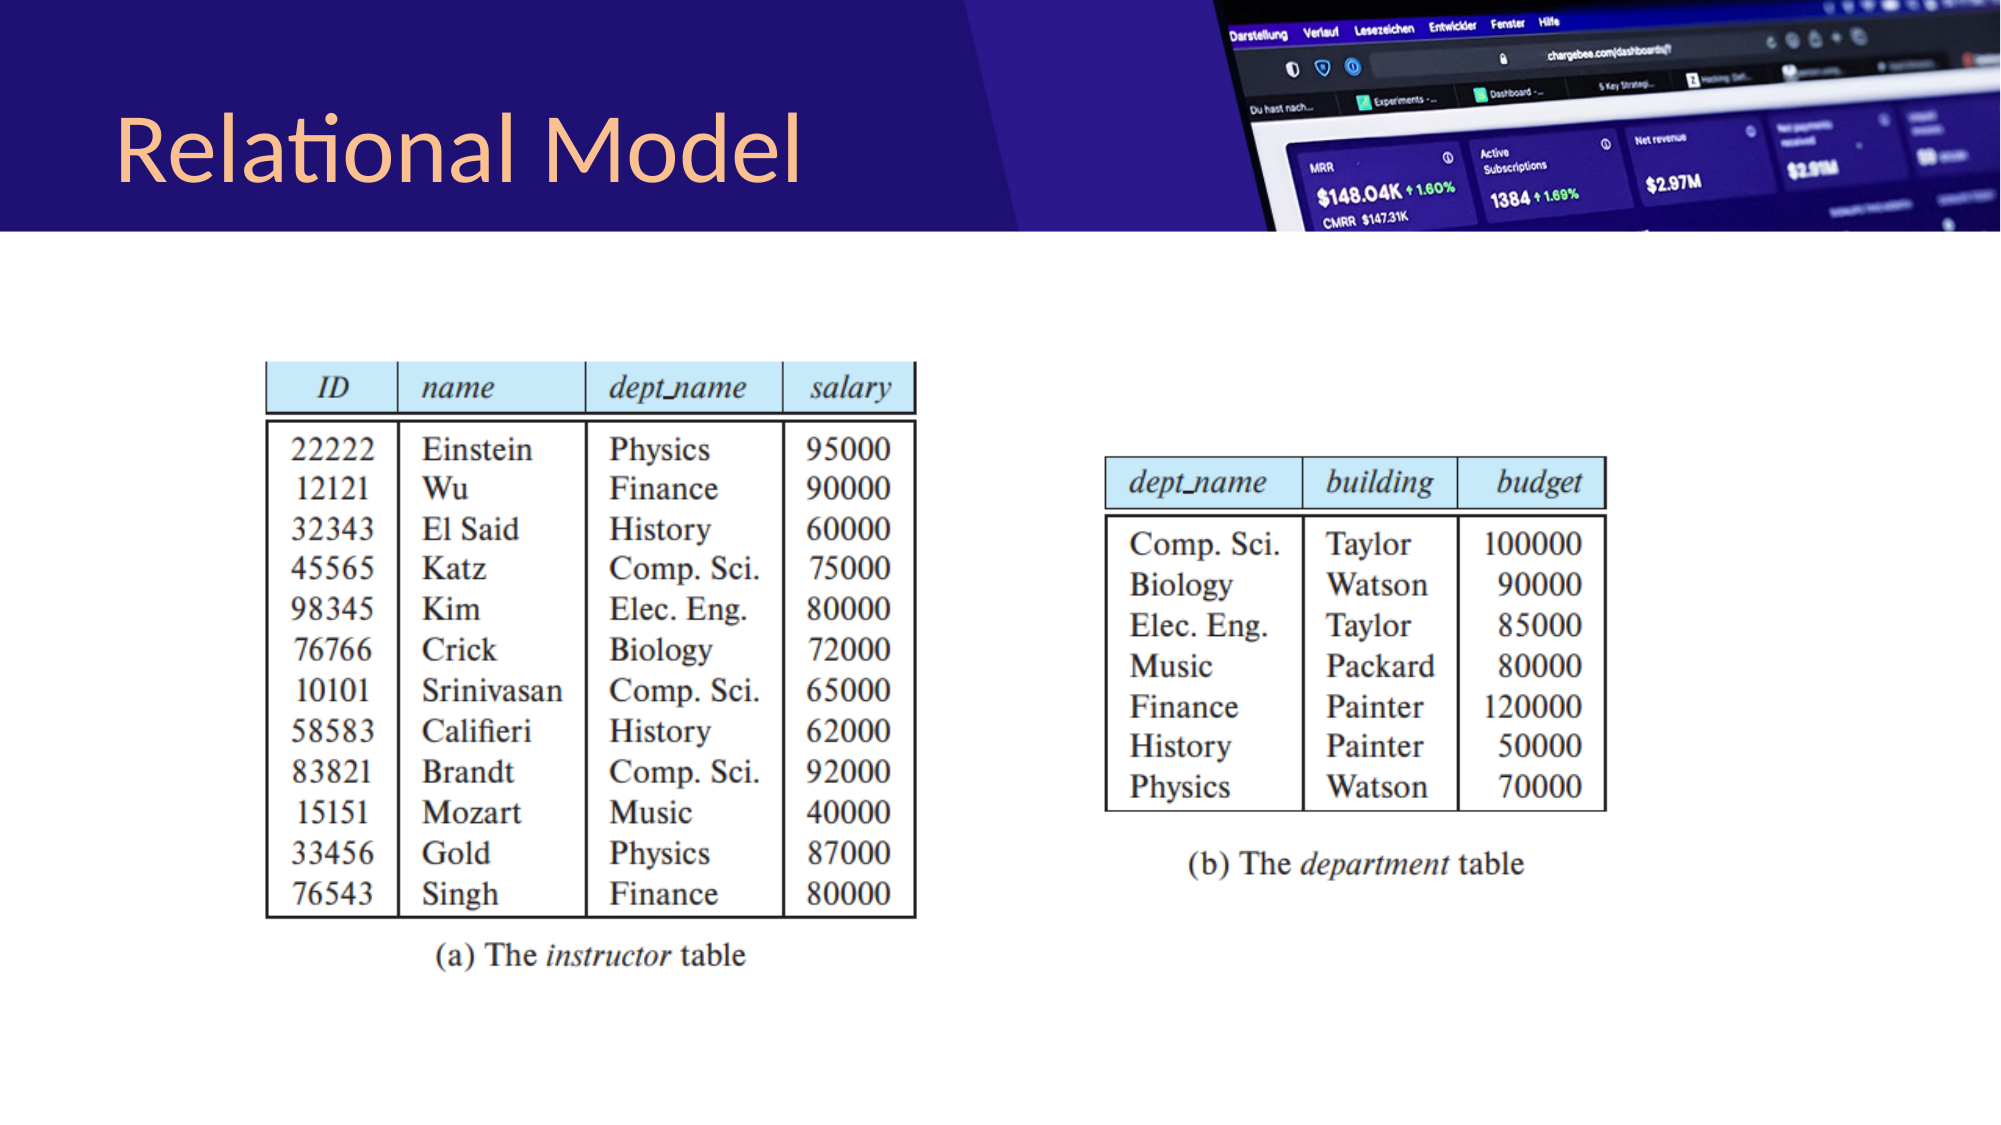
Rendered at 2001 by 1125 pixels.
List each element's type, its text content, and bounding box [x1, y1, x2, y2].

title Relational Model [99, 22, 1913, 262]
picture [0, 0, 2001, 1125]
